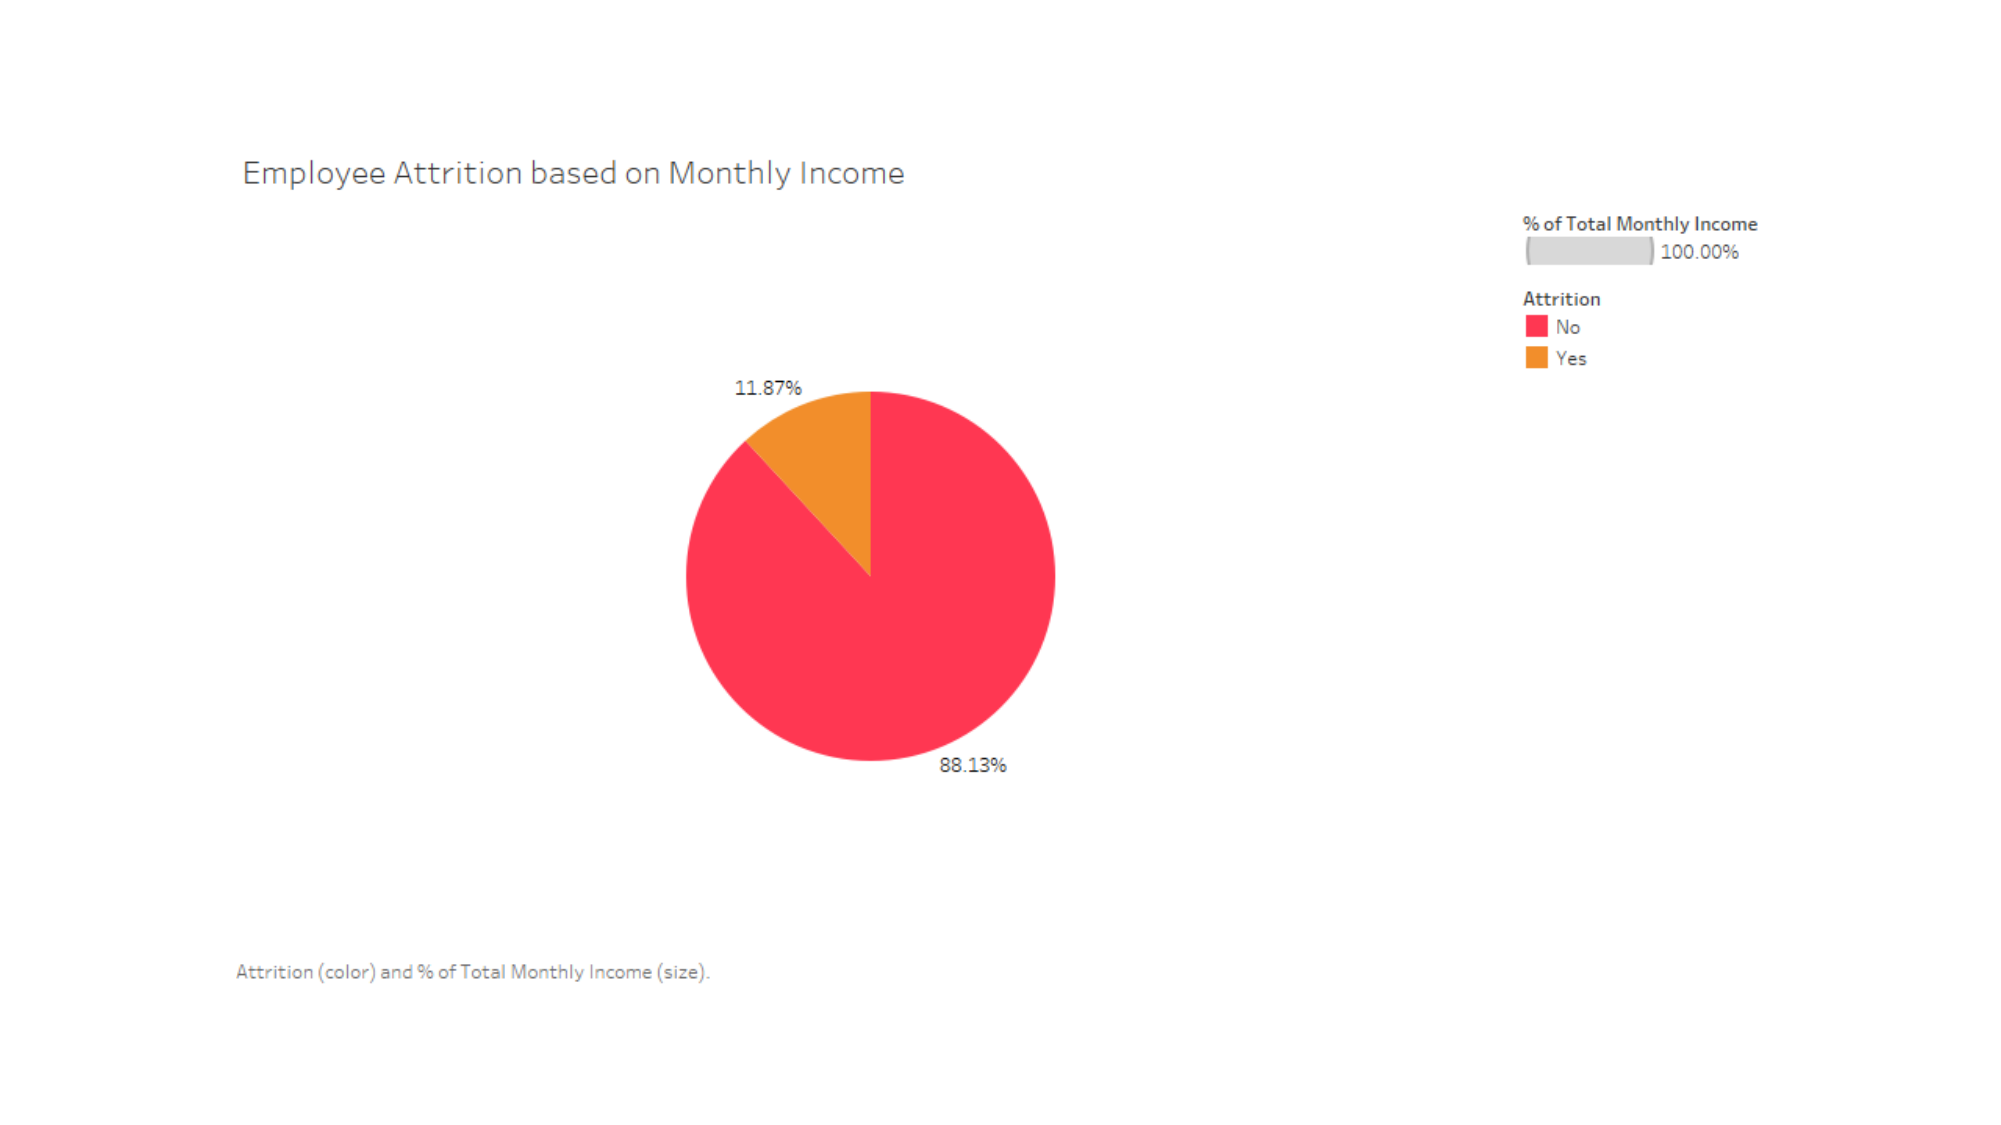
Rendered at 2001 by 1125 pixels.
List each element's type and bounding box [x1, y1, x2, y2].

picture [236, 140, 1764, 985]
